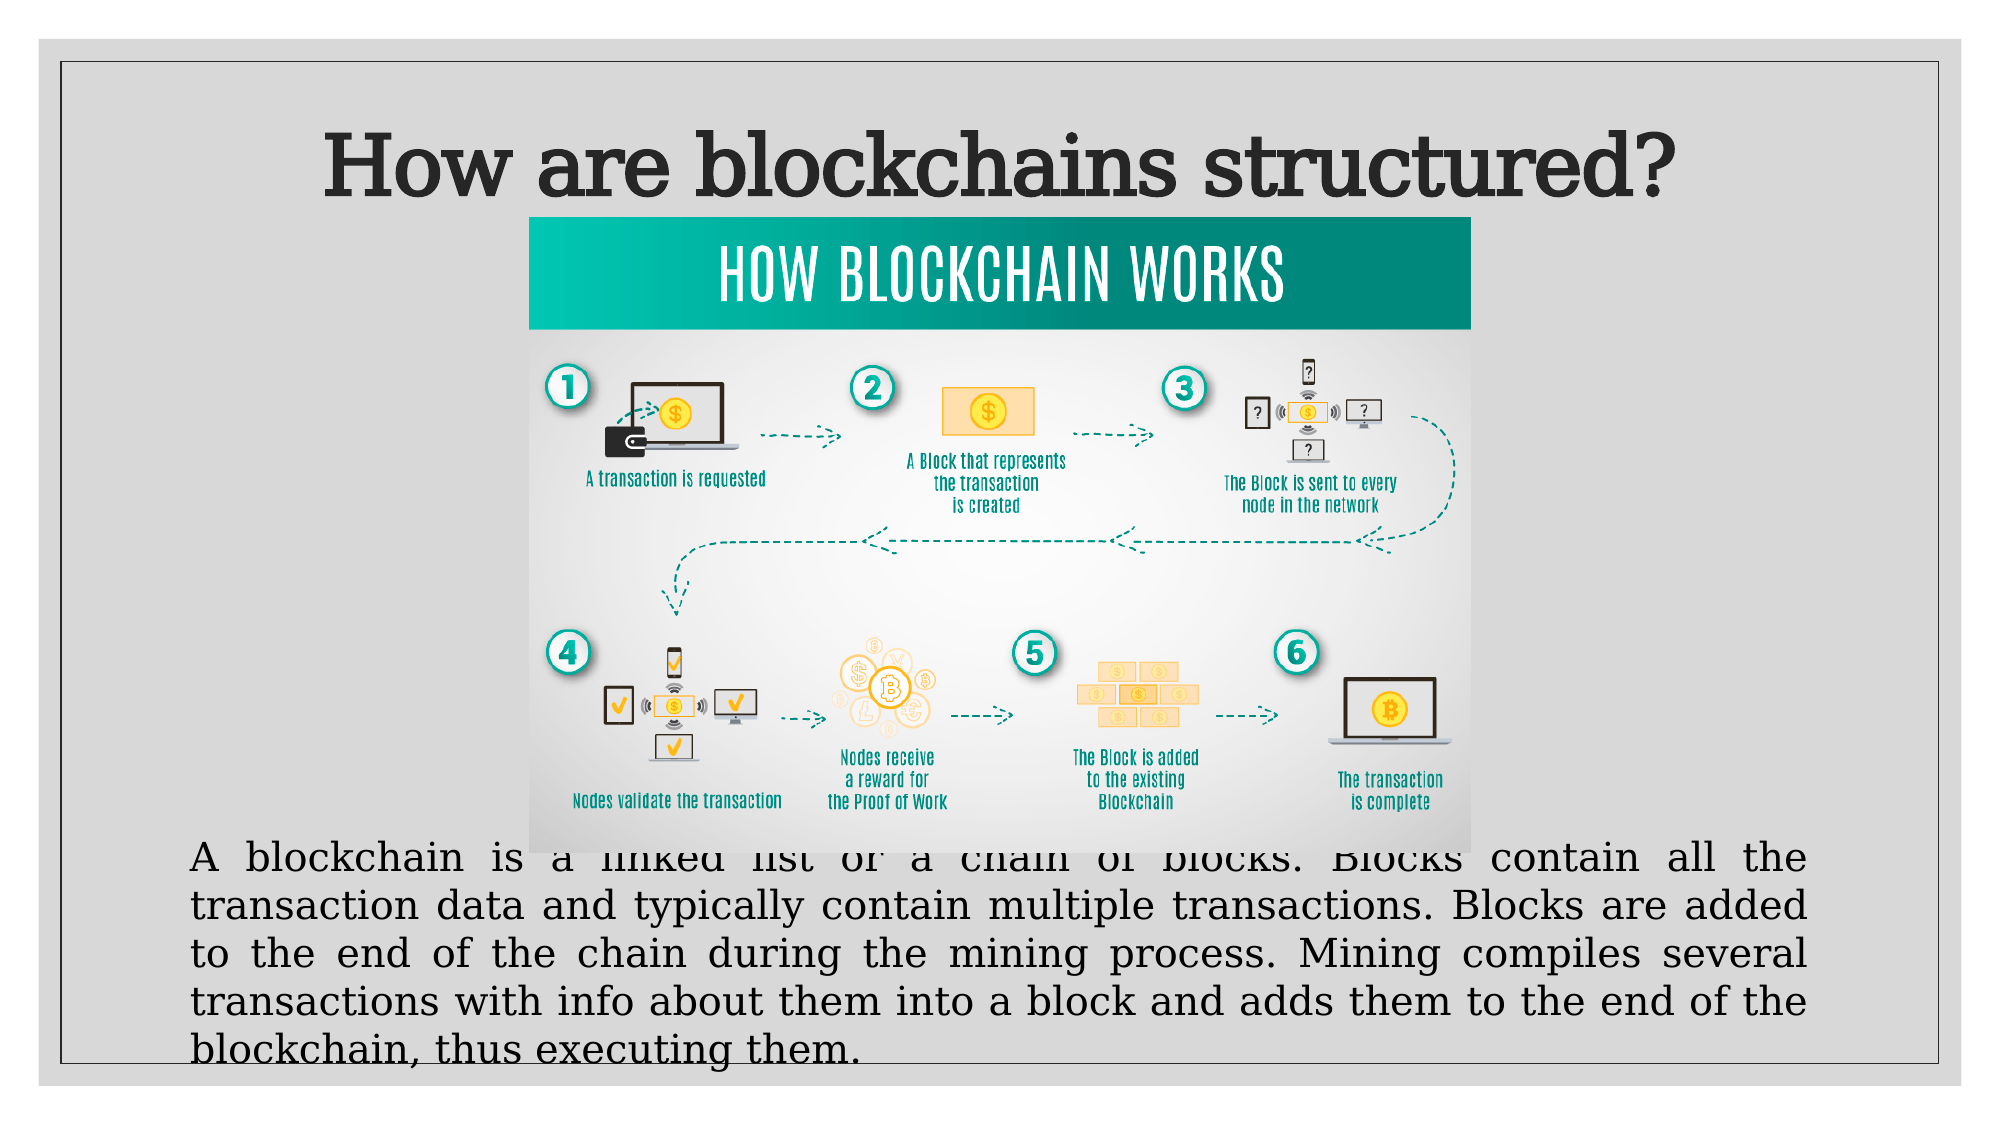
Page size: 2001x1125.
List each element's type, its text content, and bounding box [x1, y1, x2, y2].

title How are blockchains structured? [174, 105, 1825, 230]
picture [529, 217, 1471, 853]
list A blockchain is a linked list or a chain of blocks. Blocks contain all the transaction data and typically contain multiple transactions. Blocks are added to the end of the chain during the mining process. Mining compiles several transactions with info about them into a block and adds them to the end of the blockchain, thus executing them. [174, 230, 1825, 1082]
